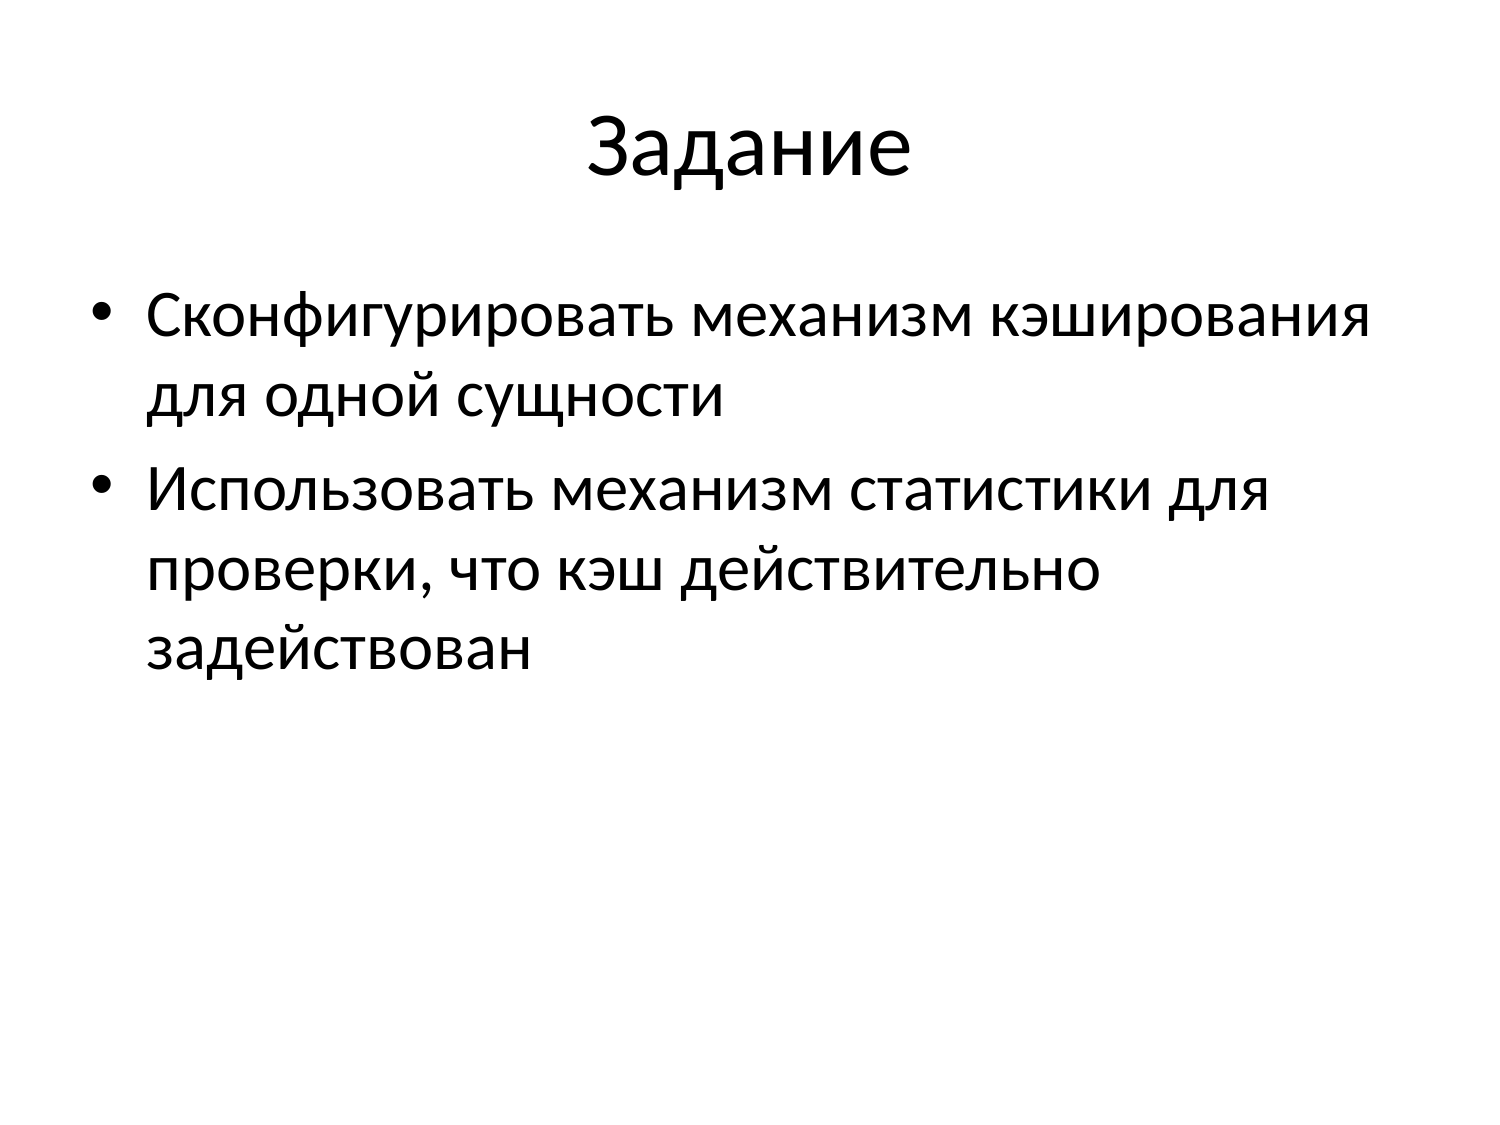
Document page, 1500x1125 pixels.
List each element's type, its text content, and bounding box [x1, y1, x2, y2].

title Задание [75, 45, 1425, 233]
list Сконфигурировать механизм кэширования для одной сущности Использовать механизм статистики для проверки, что кэш действительно задействован [75, 262, 1425, 1005]
